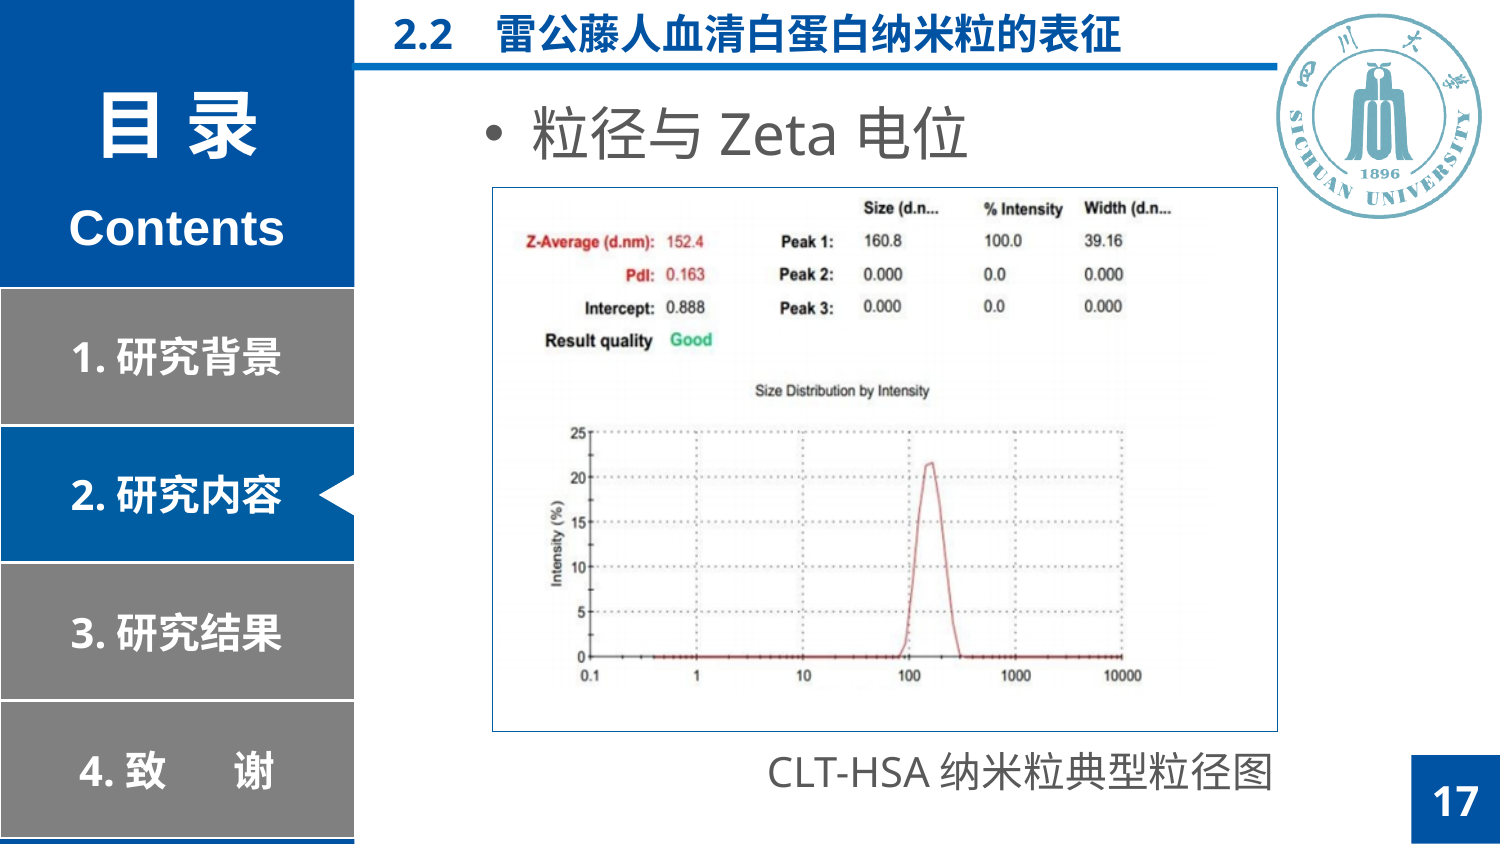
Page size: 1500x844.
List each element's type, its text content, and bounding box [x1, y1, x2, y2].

text_box 粒径与Zeta电位 [468, 89, 1172, 175]
text_box 17 [1411, 755, 1500, 844]
picture [491, 187, 1278, 732]
text_box 2.2 雷公藤人血清白蛋白纳米粒的表征 [378, 0, 1348, 65]
text_box [349, 61, 1279, 72]
list CLT-HSA纳米粒典型粒径图 [386, 738, 1289, 844]
